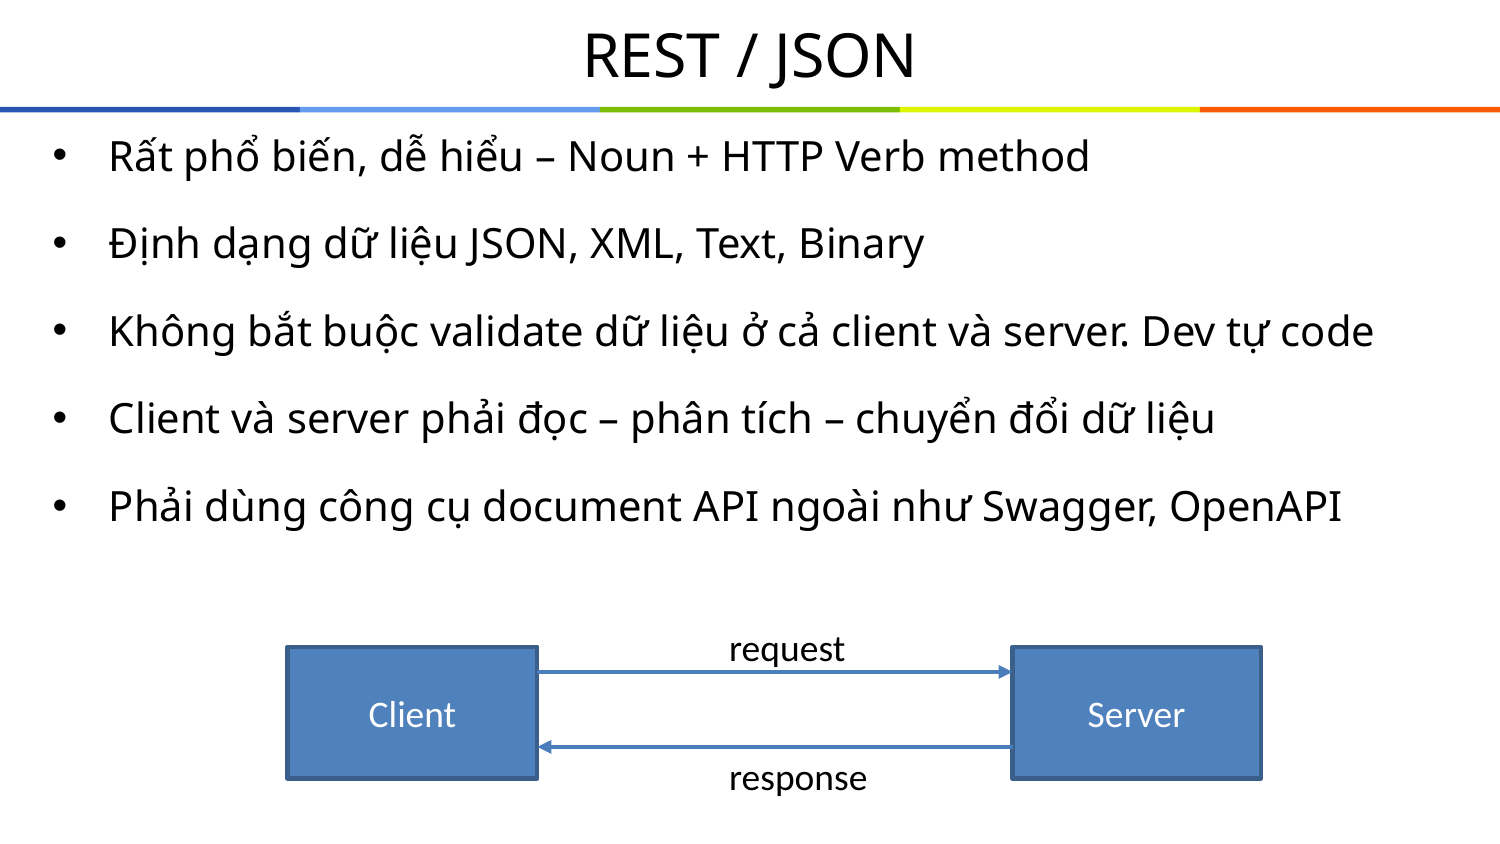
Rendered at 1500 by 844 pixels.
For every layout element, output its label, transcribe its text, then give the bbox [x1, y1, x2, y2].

title REST / JSON [37, 9, 1463, 98]
text_box Server [1010, 645, 1263, 781]
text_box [537, 745, 1013, 807]
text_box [537, 616, 1013, 678]
list Rất phổ biến, dễ hiểu – Noun + HTTP Verb method Định dạng dữ liệu JSON, XML, Text, Binary Không bắt buộc validate dữ liệu ở cả client và server. Dev tự code Client và server phải đọc – phân tích – chuyển đổi dữ liệu Phải dùng công cụ document API ngoài như Swagger, OpenAPI [37, 121, 1463, 542]
text_box Client [285, 645, 539, 781]
